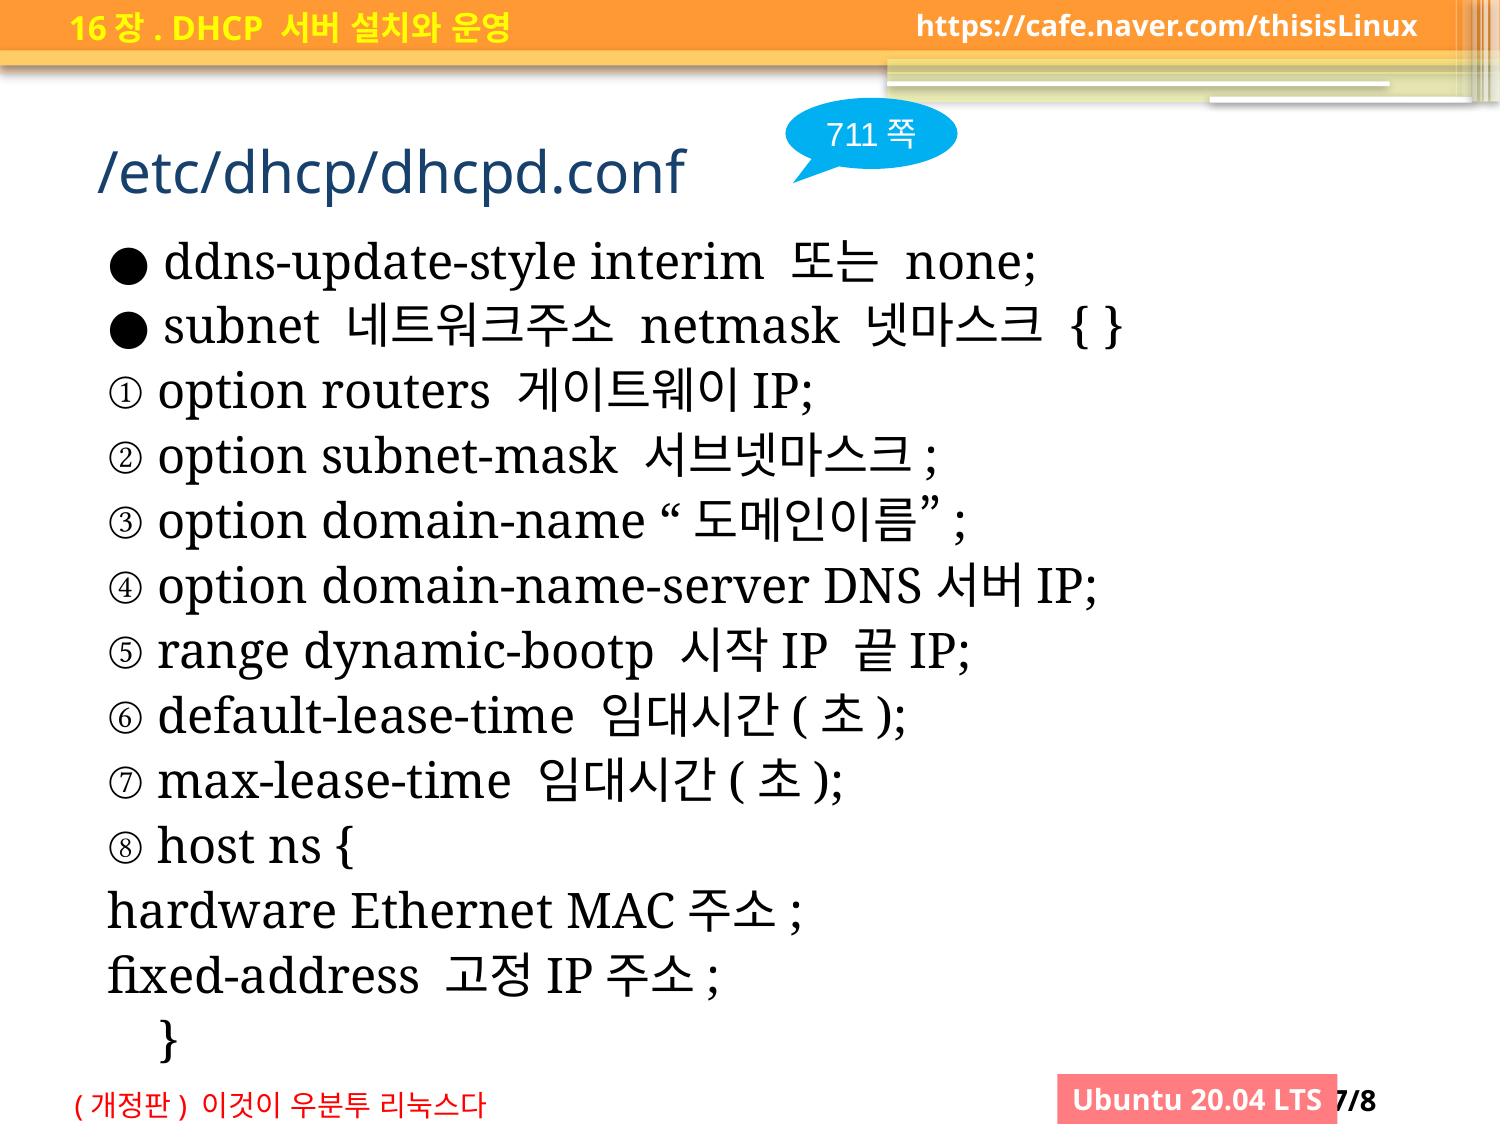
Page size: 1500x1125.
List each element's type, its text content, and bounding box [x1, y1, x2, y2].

title /etc/dhcp/dhcpd.conf [82, 117, 1432, 223]
list ● ddns-update-style interim 또는 none; ● subnet 네트워크주소 netmask 넷마스크 { } ① option routers 게이트웨이IP; ② option subnet-mask 서브넷마스크; ③ option domain-name “도메인이름”; ④ option domain-name-server DNS서버IP; ⑤ range dynamic-bootp 시작IP 끝IP; ⑥ default-lease-time 임대시간(초); ⑦ max-lease-time 임대시간(초); ⑧ host ns { hardware Ethernet MAC주소; fixed-address 고정IP주소; } [75, 222, 1425, 1079]
text_box 711쪽 [783, 96, 960, 185]
